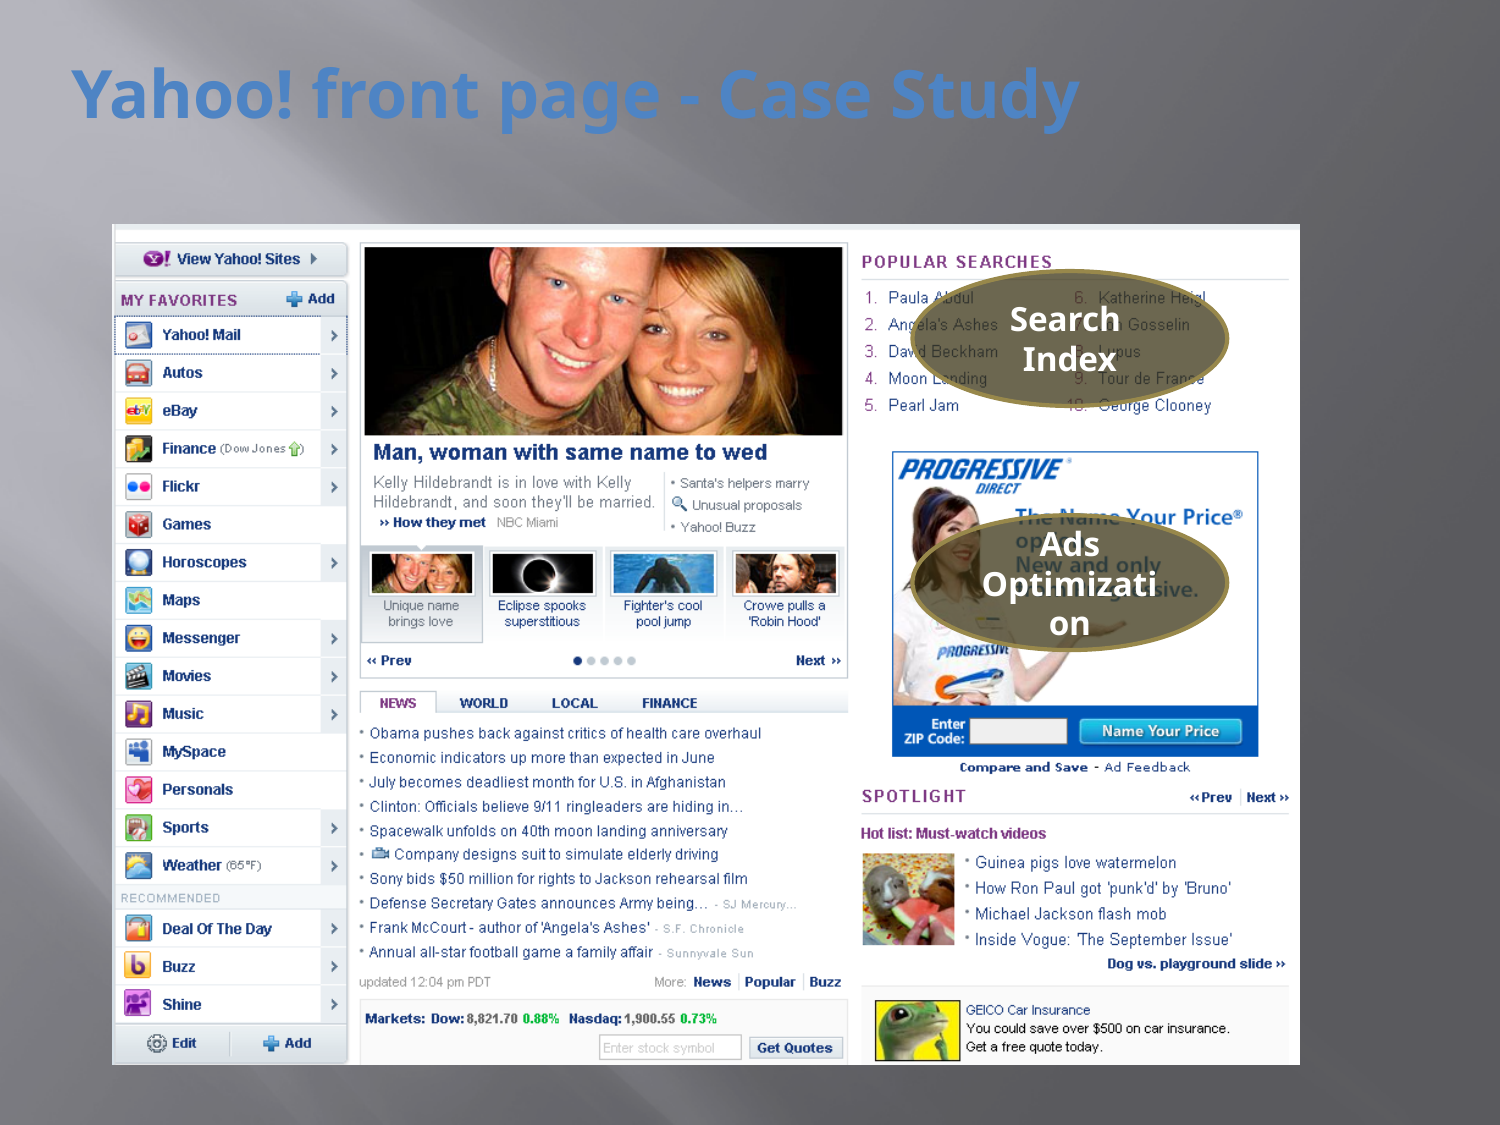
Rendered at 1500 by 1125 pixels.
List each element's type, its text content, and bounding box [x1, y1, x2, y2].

text_box Yahoo! front page - Case Study [56, 45, 1442, 143]
picture [112, 224, 1301, 1065]
